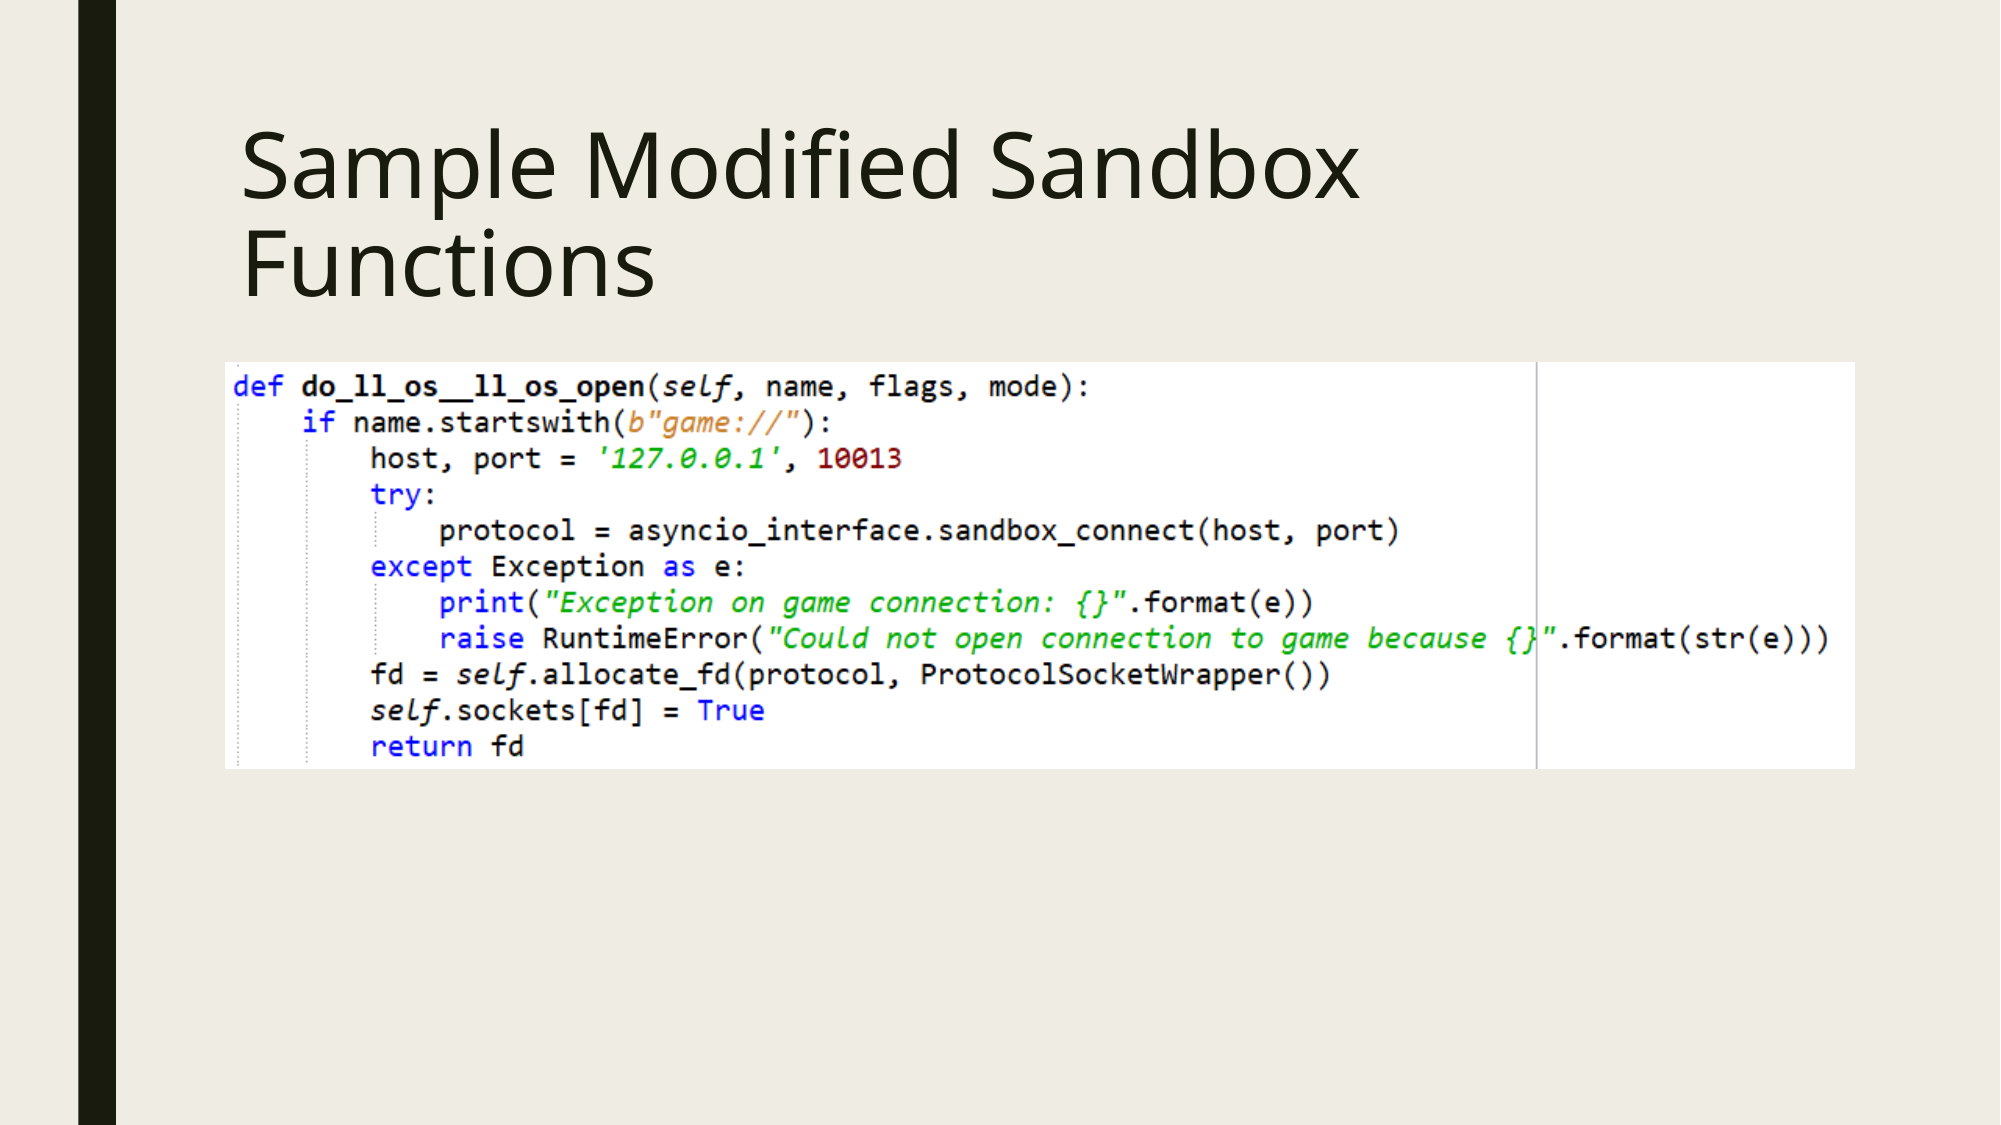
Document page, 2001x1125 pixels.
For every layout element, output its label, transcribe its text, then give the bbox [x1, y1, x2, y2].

title Sample Modified Sandbox Functions [225, 112, 1800, 357]
picture [224, 362, 1855, 769]
